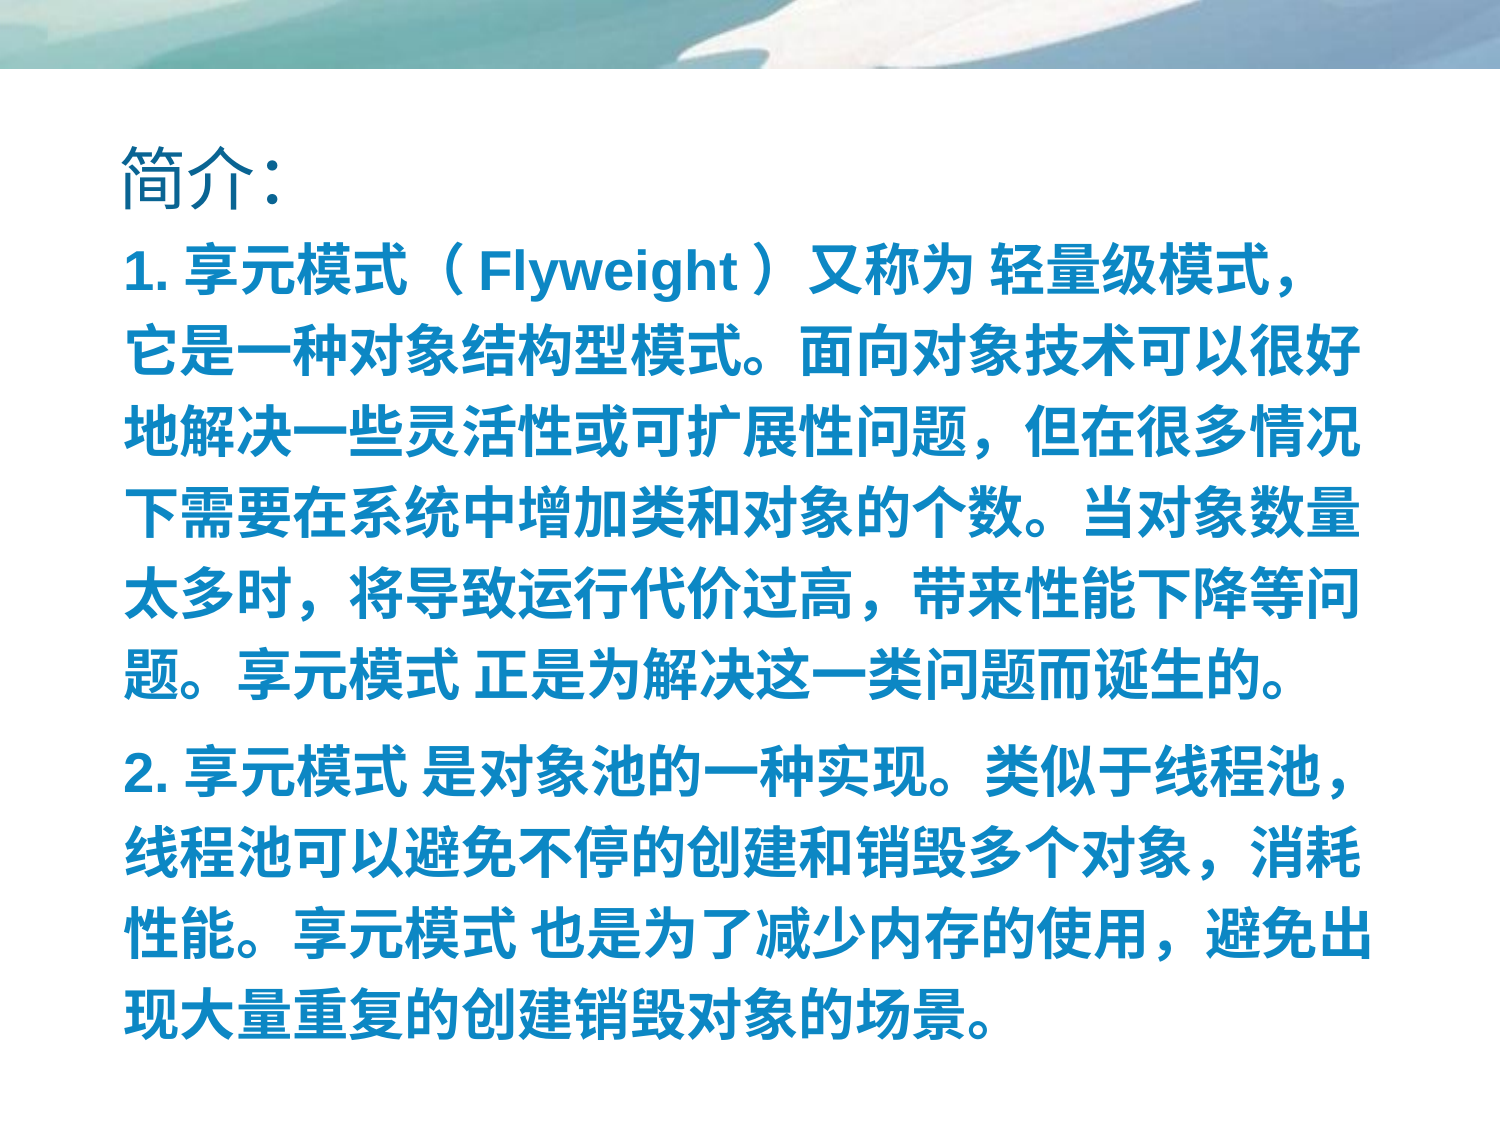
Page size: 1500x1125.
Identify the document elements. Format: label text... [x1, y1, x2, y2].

picture [0, 0, 1500, 69]
title 简介： [103, 87, 1397, 251]
list 1.享元模式（Flyweight）又称为 轻量级模式，它是一种对象结构型模式。面向对象技术可以很好地解决一些灵活性或可扩展性问题，但在很多情况下需要在系统中增加类和对象的个数。当对象数量太多时，将导致运行代价过高，带来性能下降等问题。享元模式 正是为解决这一类问题而诞生的。 2.享元模式 是对象池的一种实现。类似于线程池，线程池可以避免不停的创建和销毁多个对象，消耗性能。享元模式 也是为了减少内存的使用，避免出现大量重复的创建销毁对象的场景。 [108, 213, 1397, 1108]
